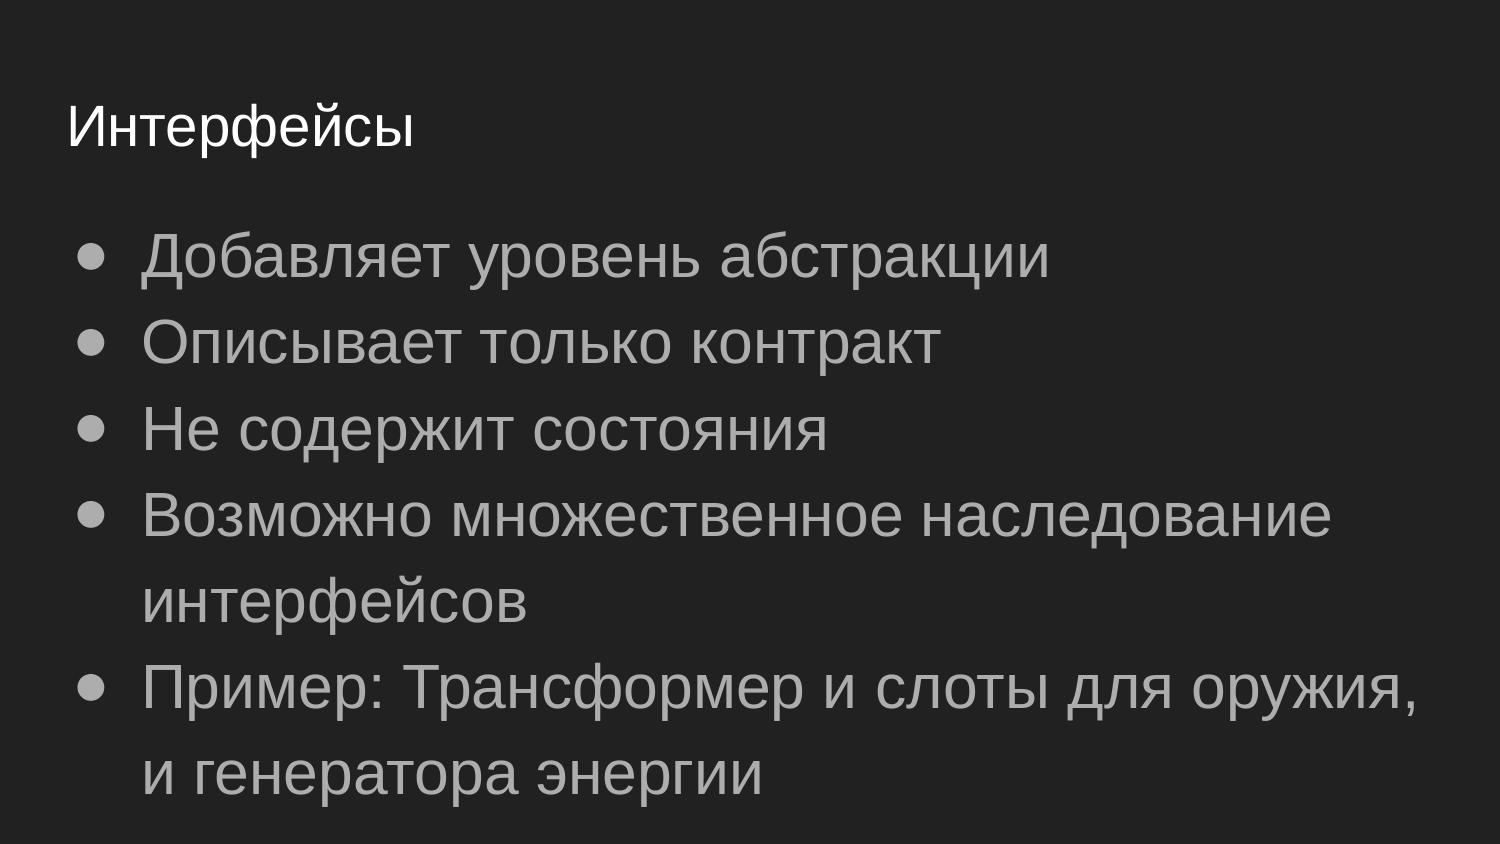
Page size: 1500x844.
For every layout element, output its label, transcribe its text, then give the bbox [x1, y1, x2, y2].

list Добавляет уровень абстракции Описывает только контракт Не содержит состояния Возможно множественное наследование интерфейсов Пример: Трансформер и слоты для оружия, и генератора энергии [51, 189, 1449, 818]
title Интерфейсы [51, 72, 1449, 167]
